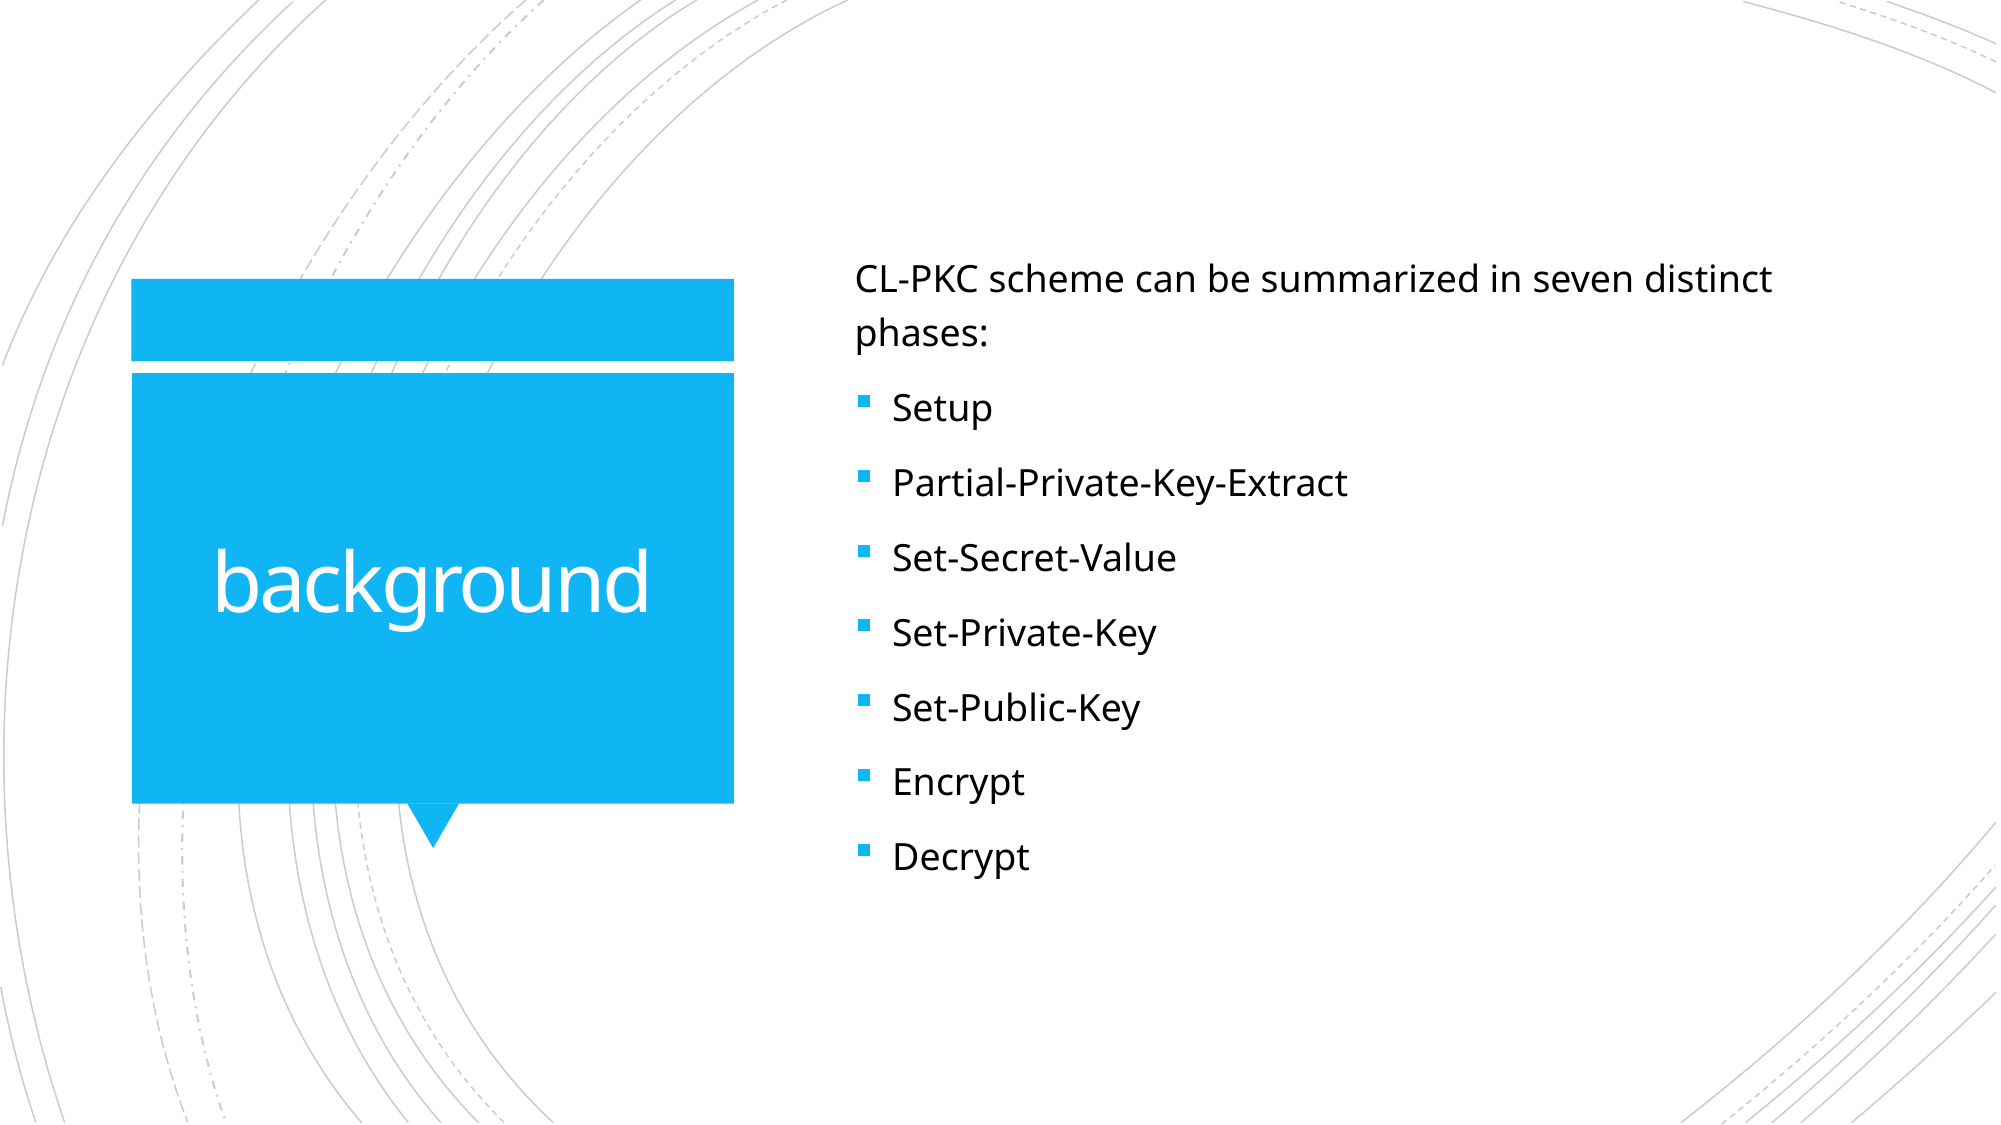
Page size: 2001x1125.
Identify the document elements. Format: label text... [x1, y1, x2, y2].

list CL-PKC scheme can be summarized in seven distinct phases: Setup Partial-Private-Key-Extract Set-Secret-Value Set-Private-Key Set-Public-Key Encrypt Decrypt [839, 131, 1871, 993]
title background [145, 385, 720, 789]
